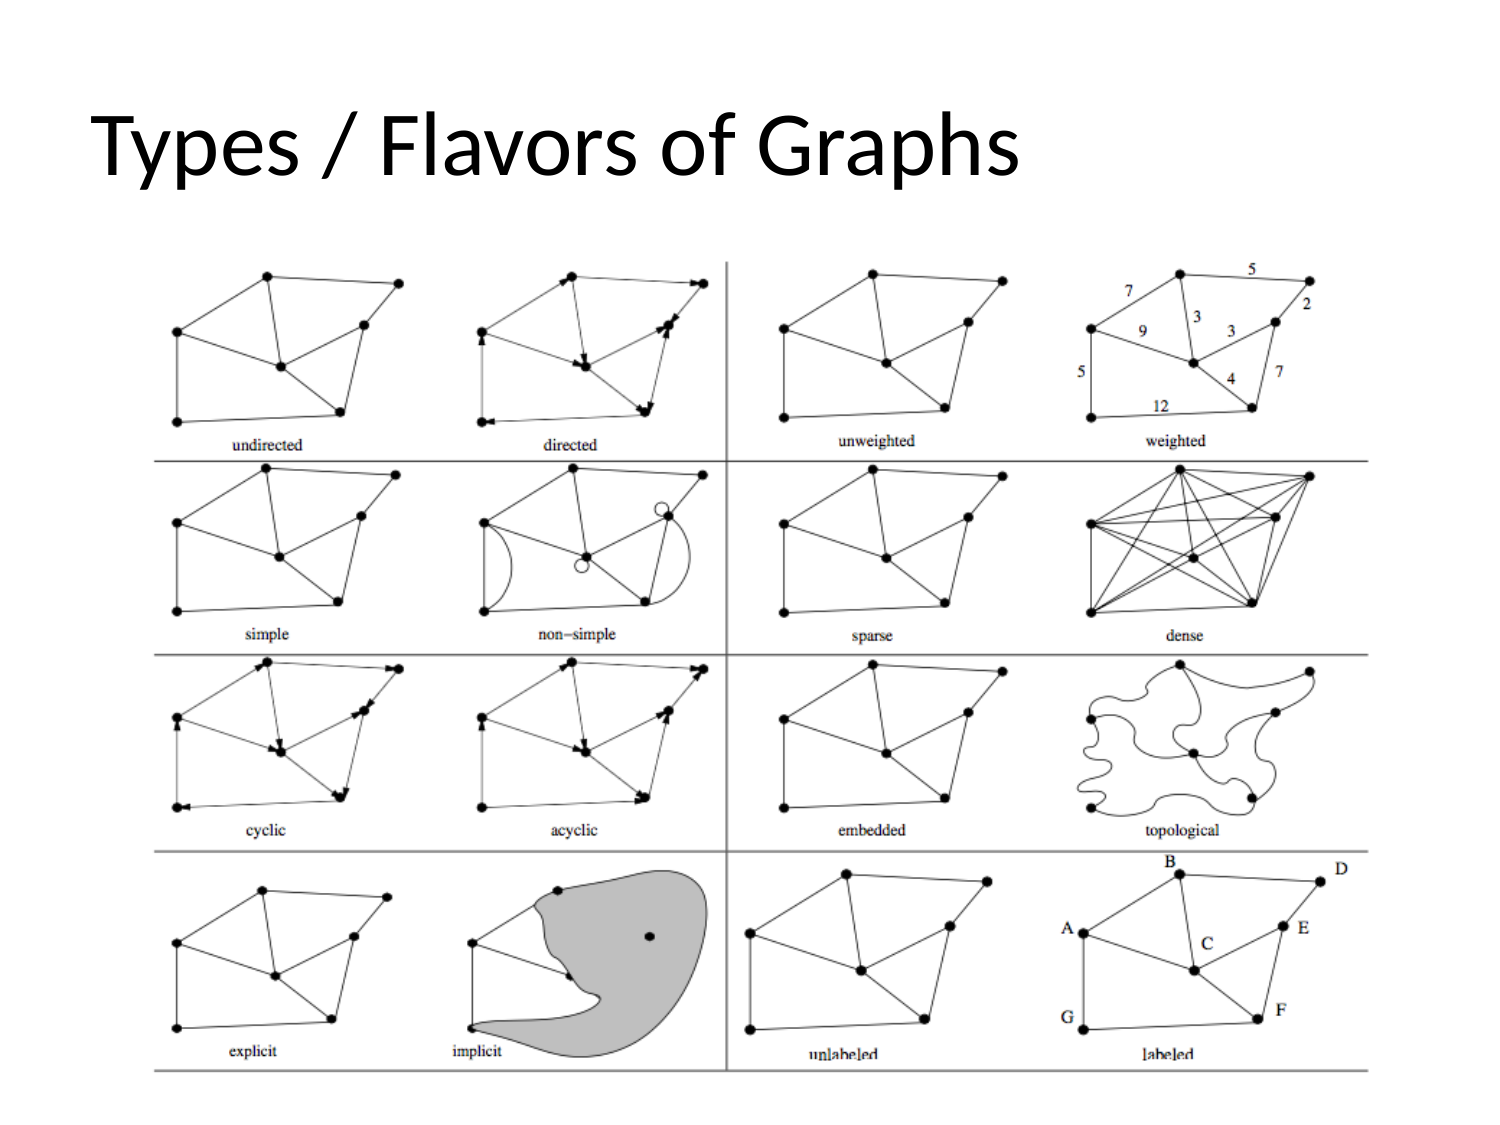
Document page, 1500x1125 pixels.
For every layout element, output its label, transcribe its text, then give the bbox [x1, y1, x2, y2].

title Types / Flavors of Graphs [75, 45, 1425, 233]
picture [143, 219, 1379, 1091]
